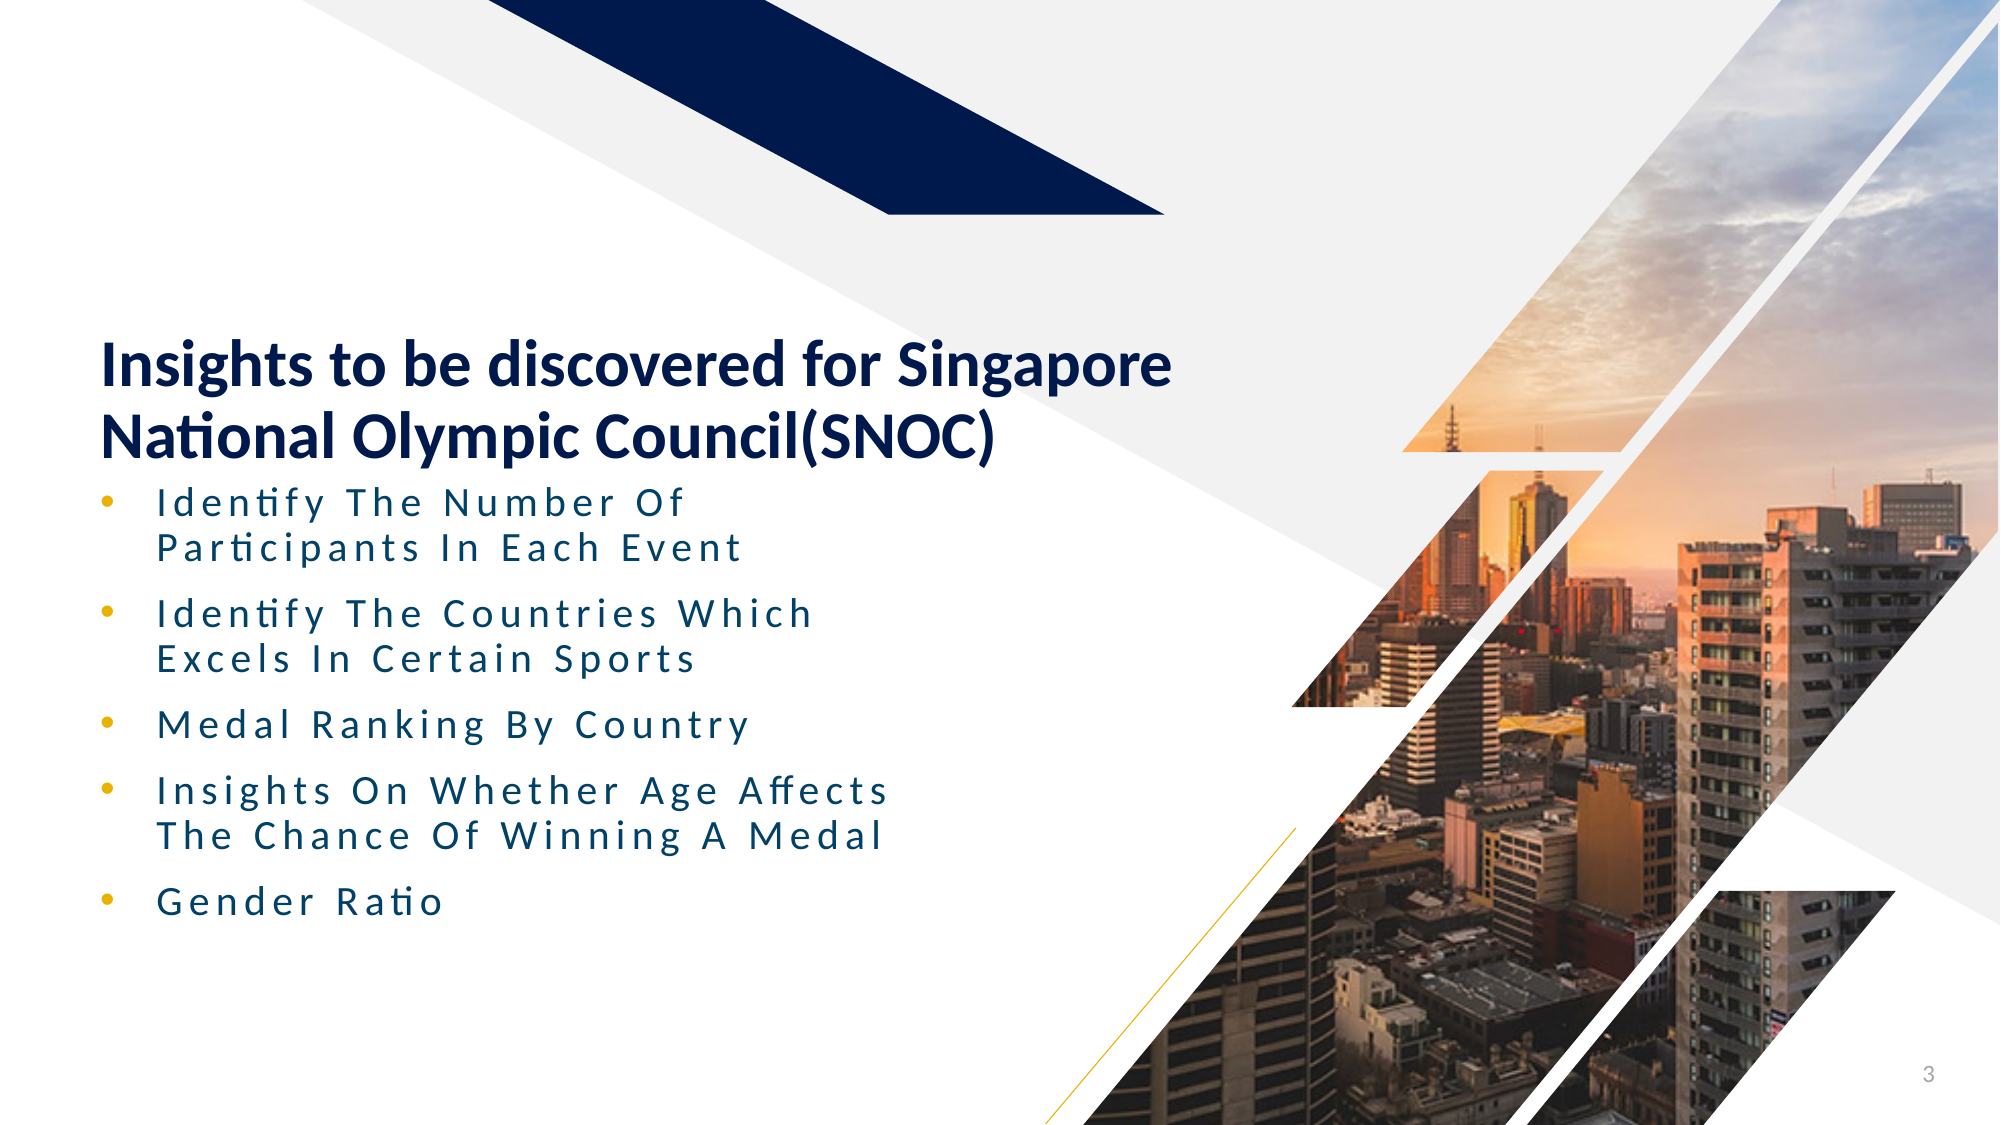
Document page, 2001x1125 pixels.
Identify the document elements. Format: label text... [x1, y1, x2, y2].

picture [1083, 0, 2000, 1125]
text_box Identify The Number Of Participants In Each Event Identify The Countries Which Excels In Certain Sports Medal Ranking By Country Insights On Whether Age Affects The Chance Of Winning A Medal Gender Ratio [85, 473, 984, 1004]
title Insights to be discovered for Singapore National Olympic Council(SNOC) [85, 274, 1083, 474]
